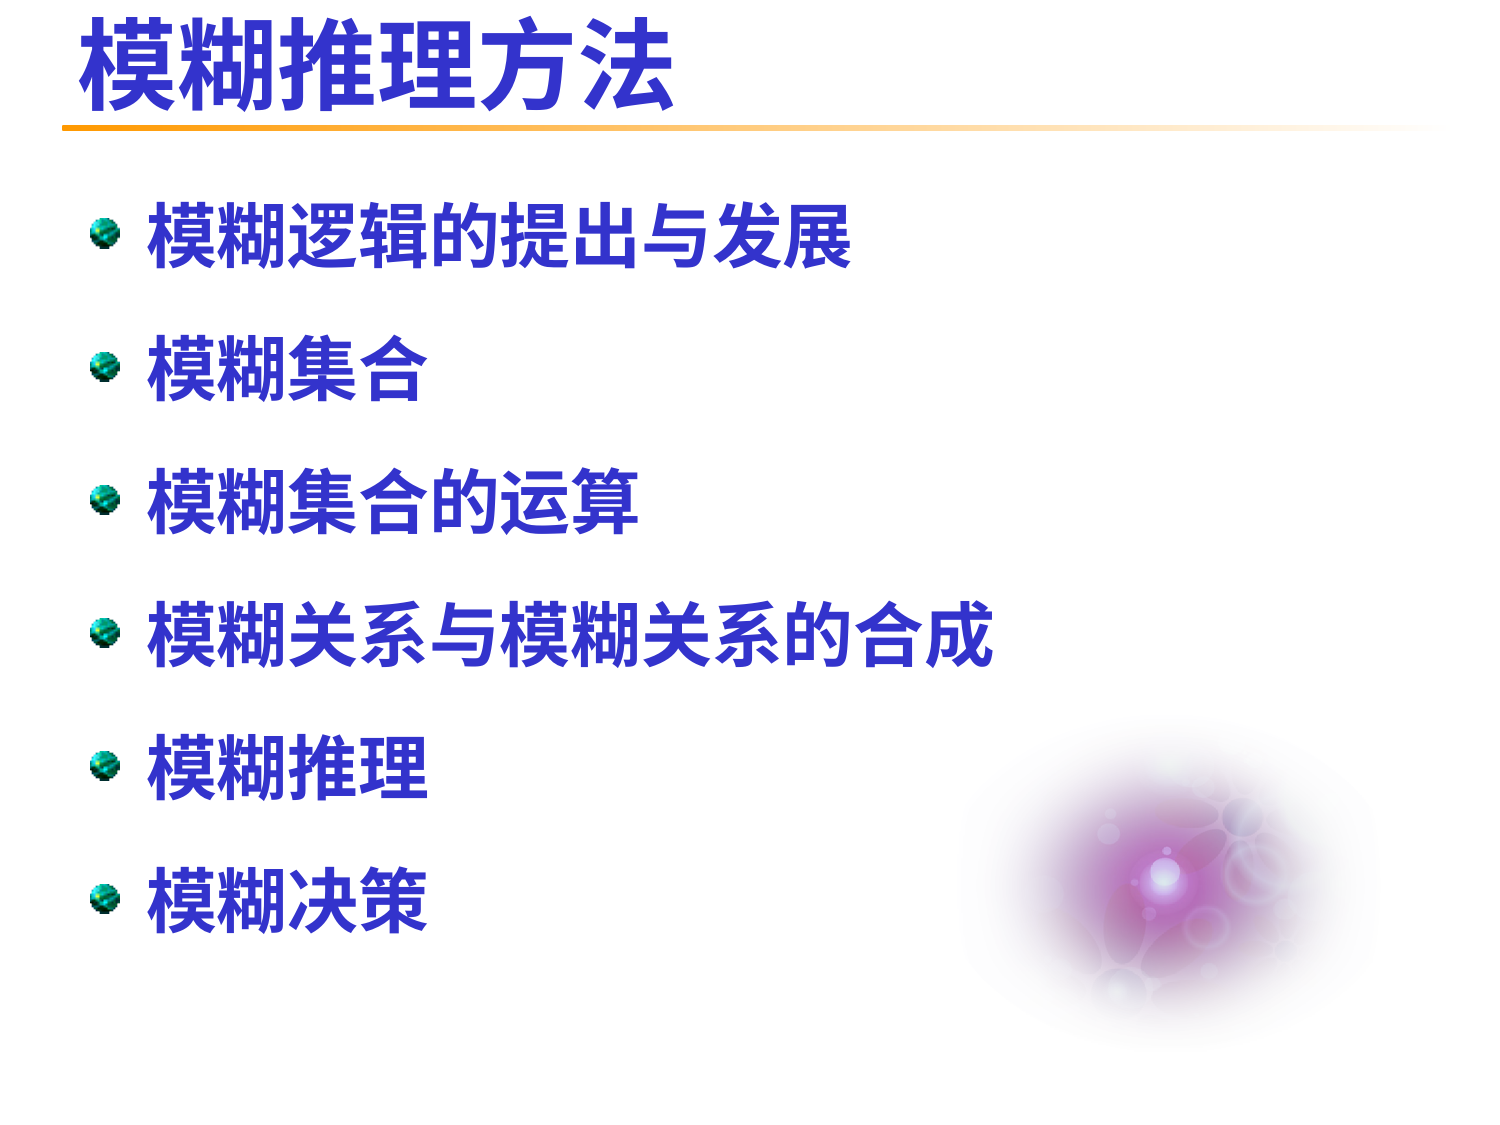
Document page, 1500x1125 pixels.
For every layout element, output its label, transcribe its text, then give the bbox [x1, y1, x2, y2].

picture [90, 352, 120, 382]
picture [903, 680, 1429, 1082]
picture [90, 618, 120, 648]
picture [90, 218, 120, 249]
title 模糊推理方法 [62, 0, 1500, 125]
picture [90, 751, 120, 781]
picture [90, 884, 120, 914]
list 模糊逻辑的提出与发展 模糊集合 模糊集合的运算 模糊关系与模糊关系的合成 模糊推理 模糊决策 [75, 149, 1493, 1036]
picture [90, 485, 120, 515]
